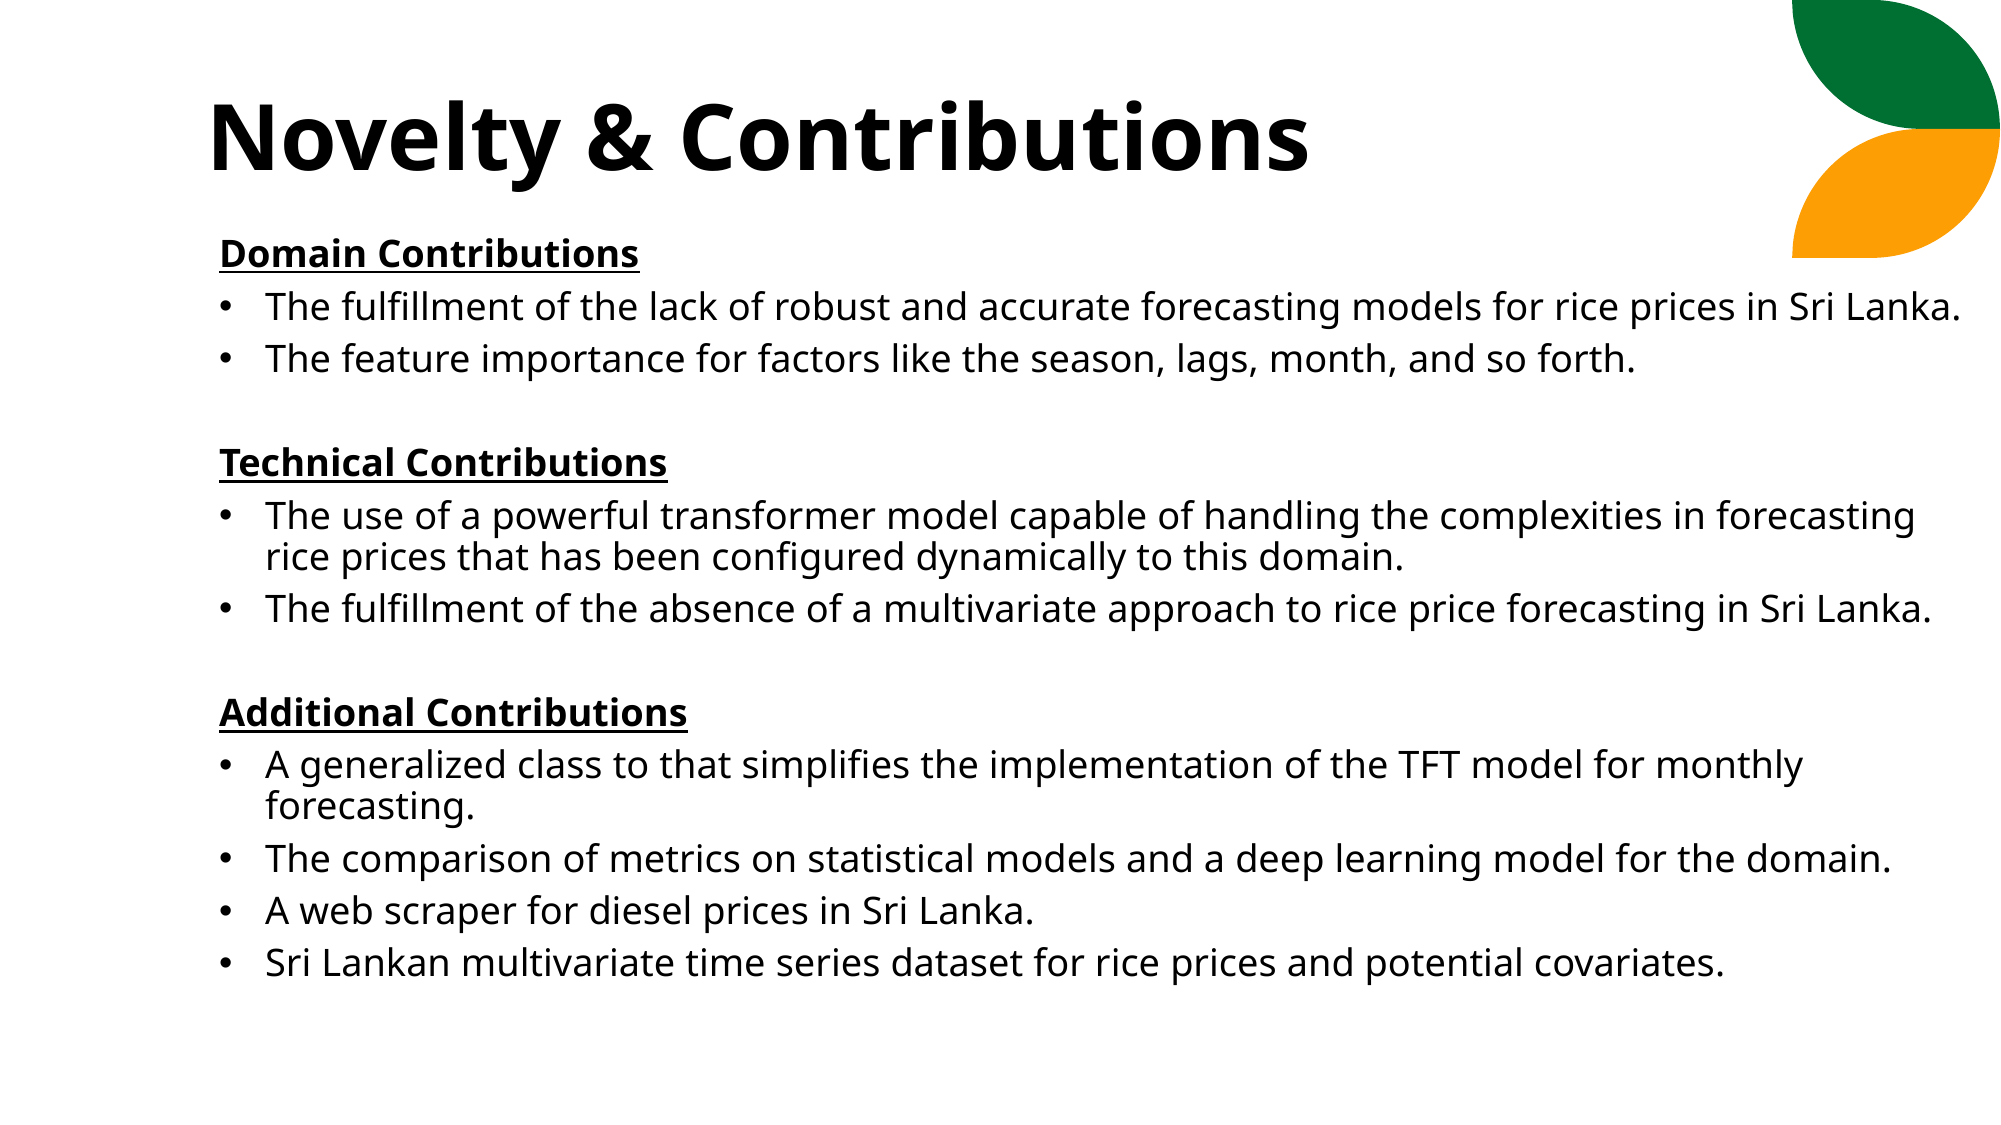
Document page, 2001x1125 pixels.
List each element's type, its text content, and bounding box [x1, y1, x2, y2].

title Novelty & Contributions [191, 62, 1796, 199]
text_box Domain Contributions The fulfillment of the lack of robust and accurate forecasting models for rice prices in Sri Lanka. The feature importance for factors like the season, lags, month, and so forth. Technical Contributions The use of a powerful transformer model capable of handling the complexities in forecasting rice prices that has been configured dynamically to this domain. The fulfillment of the absence of a multivariate approach to rice price forecasting in Sri Lanka. Additional Contributions A generalized class to that simplifies the implementation of the TFT model for monthly forecasting. The comparison of metrics on statistical models and a deep learning model for the domain. A web scraper for diesel prices in Sri Lanka. Sri Lankan multivariate time series dataset for rice prices and potential covariates. [204, 227, 1987, 1011]
